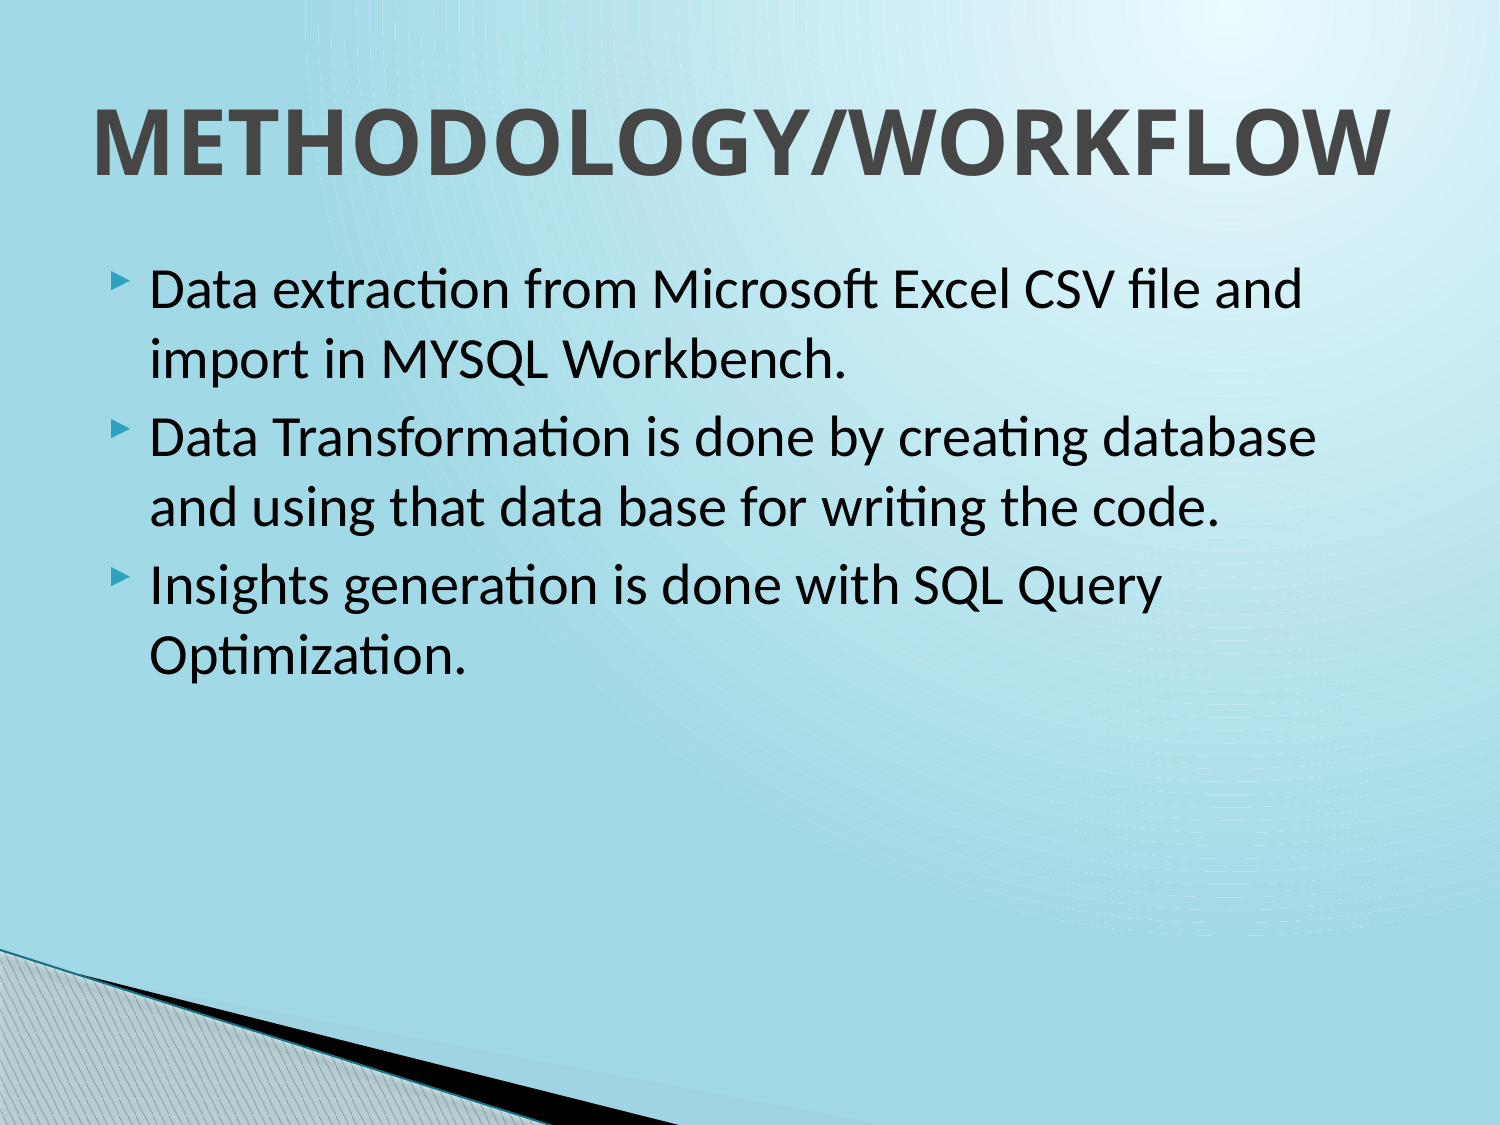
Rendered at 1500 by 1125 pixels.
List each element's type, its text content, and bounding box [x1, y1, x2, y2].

title METHODOLOGY/WORKFLOW [75, 45, 1425, 233]
list Data extraction from Microsoft Excel CSV file and import in MYSQL Workbench. Data Transformation is done by creating database and using that data base for writing the code. Insights generation is done with SQL Query Optimization. [75, 243, 1425, 986]
